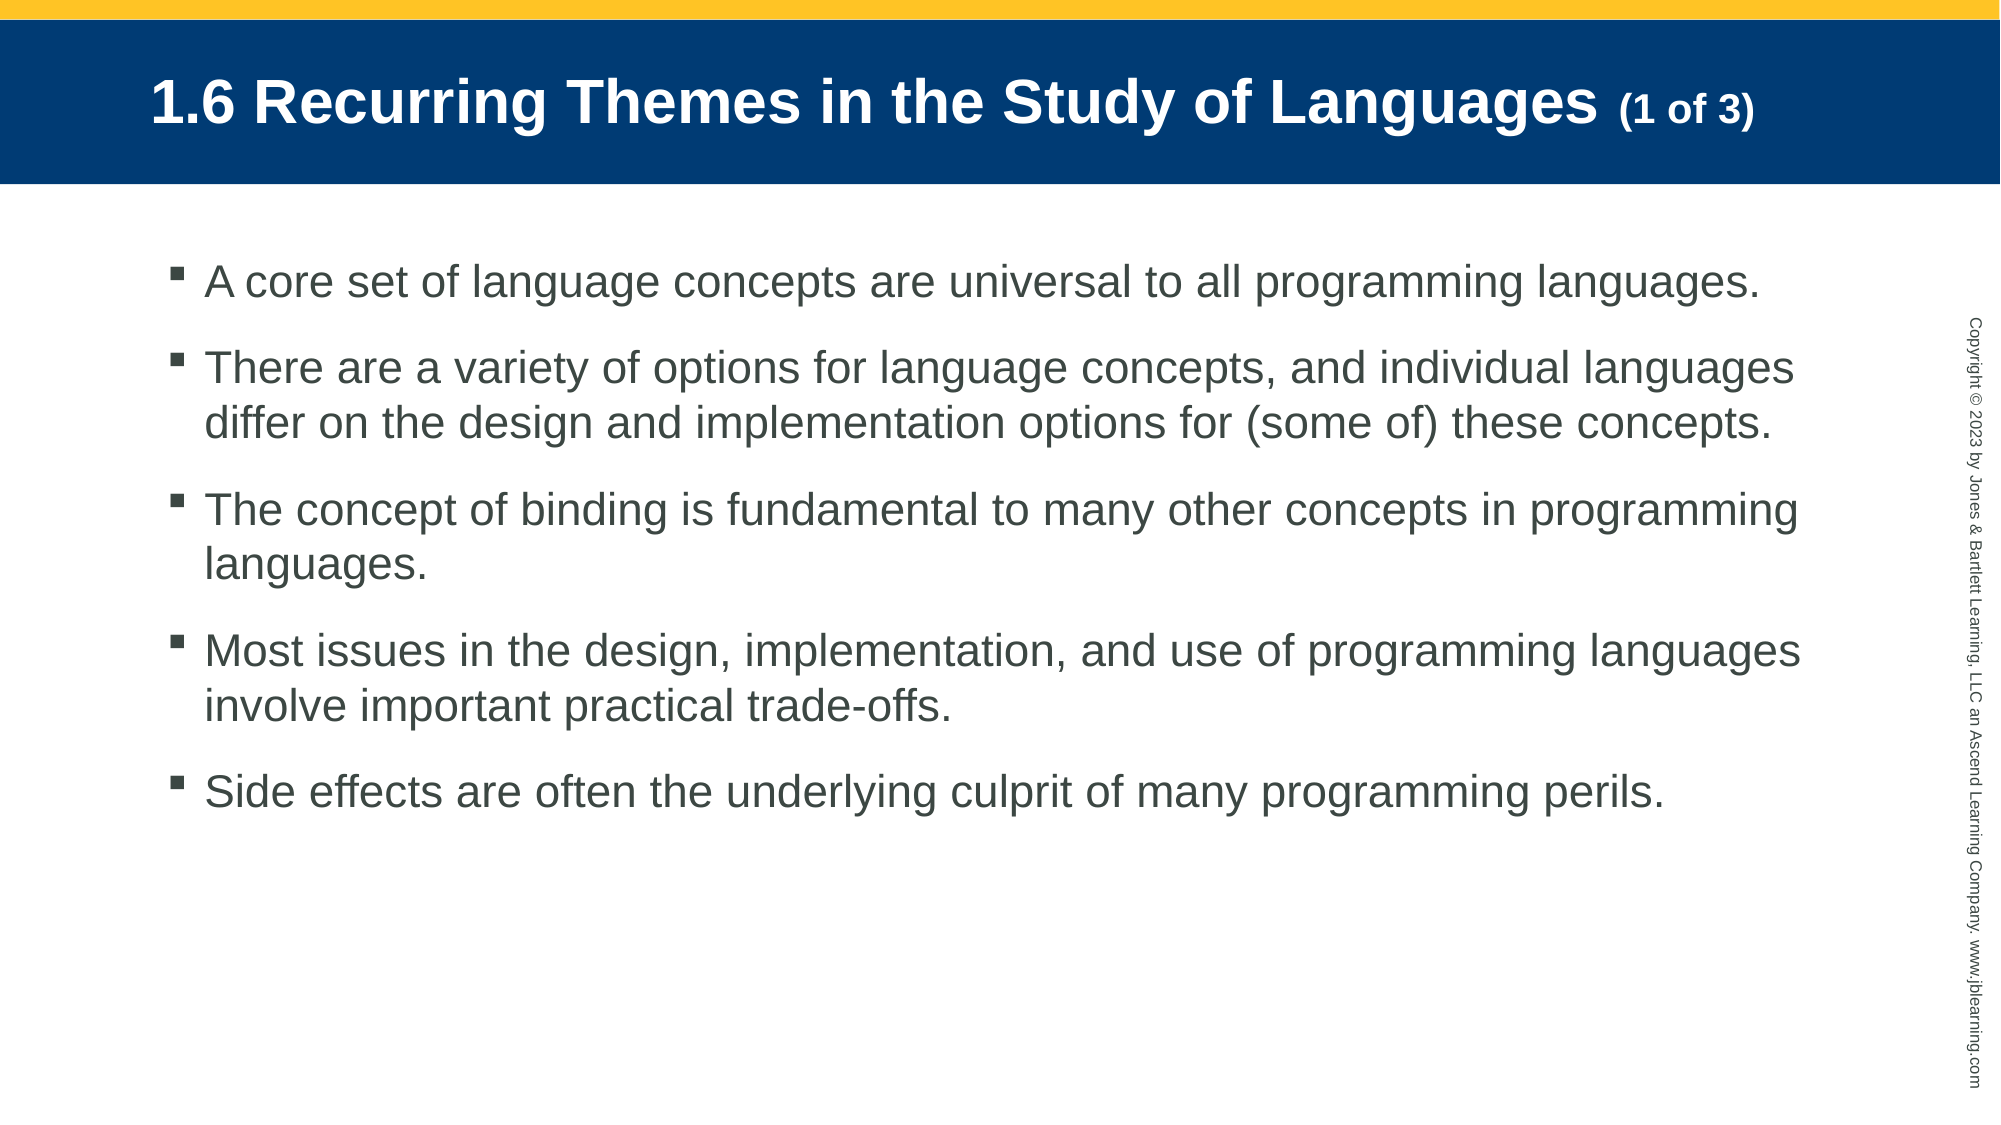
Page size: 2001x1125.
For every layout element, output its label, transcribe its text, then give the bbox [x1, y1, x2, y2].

list A core set of language concepts are universal to all programming languages. There are a variety of options for language concepts, and individual languages differ on the design and implementation options for (some of) these concepts. The concept of binding is fundamental to many other concepts in programming languages. Most issues in the design, implementation, and use of programming languages involve important practical trade-offs. Side effects are often the underlying culprit of many programming perils. [151, 244, 1840, 1016]
title 1.6 Recurring Themes in the Study of Languages (1 of 3) [0, 19, 2000, 185]
